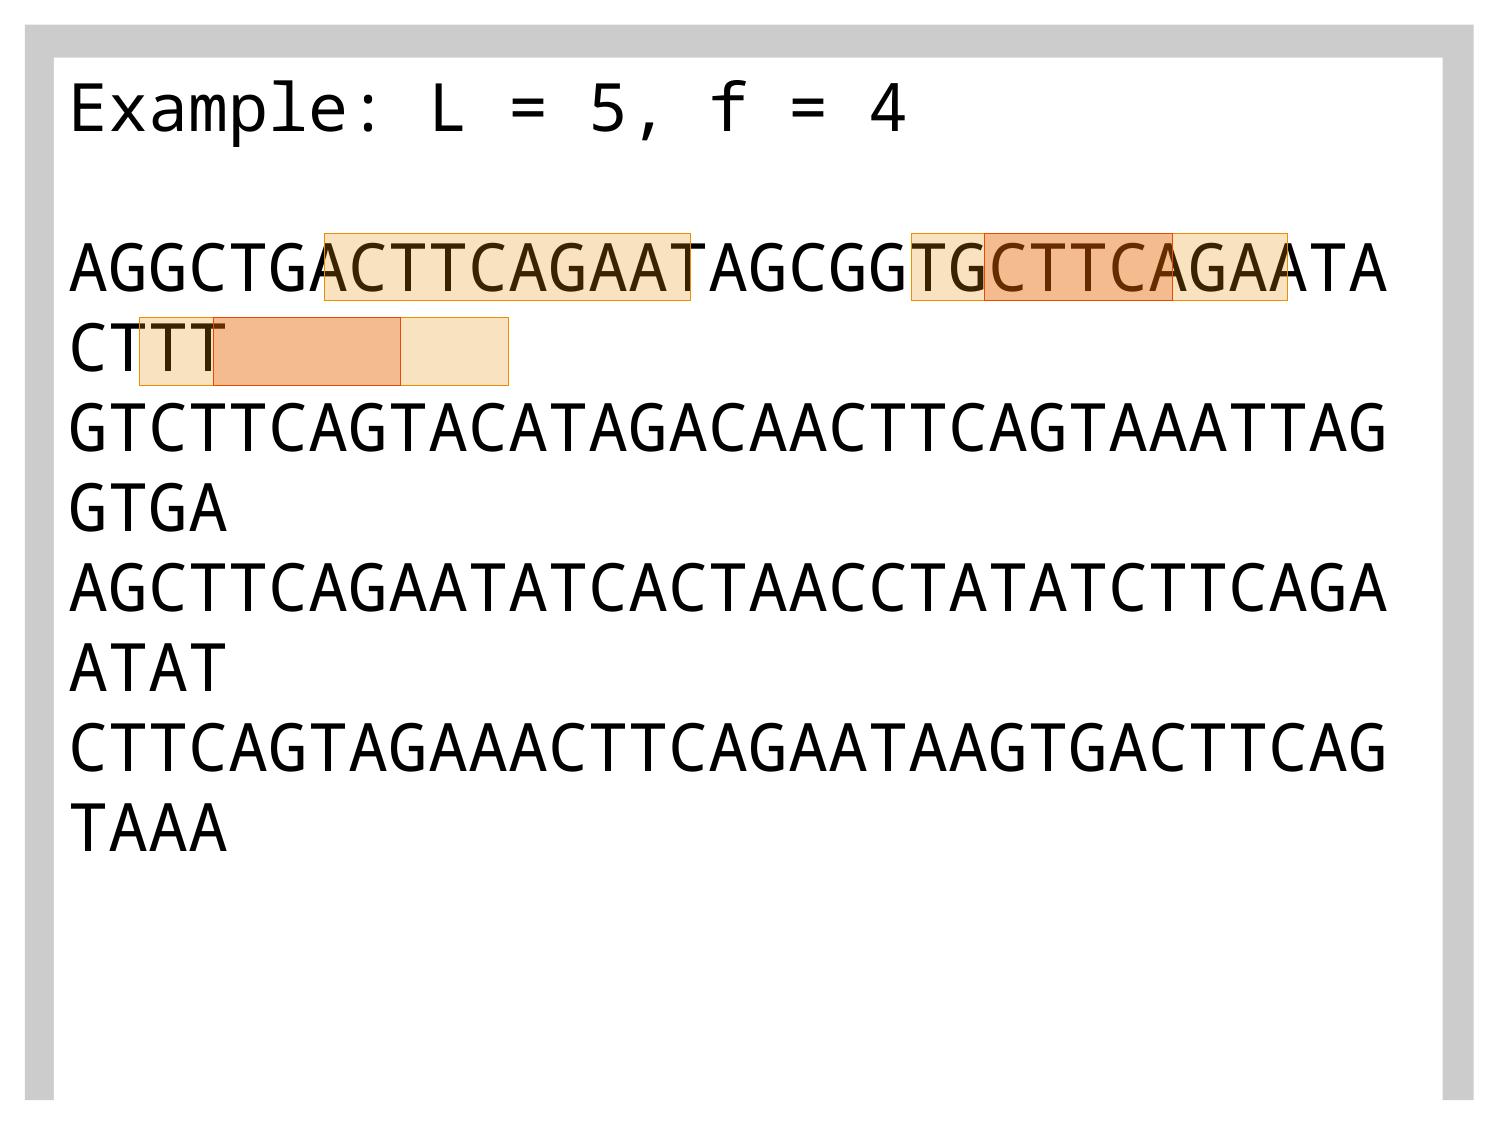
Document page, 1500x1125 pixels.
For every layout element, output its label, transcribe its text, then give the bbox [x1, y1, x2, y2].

text_box [911, 233, 984, 301]
text_box [213, 317, 401, 386]
text_box [324, 233, 691, 301]
text_box [139, 317, 213, 386]
text_box [984, 233, 1173, 301]
text_box Example: L = 5, f = 4 AGGCTGACTTCAGAATAGCGGTGCTTCAGAATACTTT GTCTTCAGTACATAGACAACTTCAGTAAATTAGGTGA AGCTTCAGAATATCACTAACCTATATCTTCAGAATAT CTTCAGTAGAAACTTCAGAATAAGTGACTTCAGTAAA [53, 57, 1443, 1125]
text_box [1173, 233, 1288, 301]
text_box [401, 317, 509, 386]
